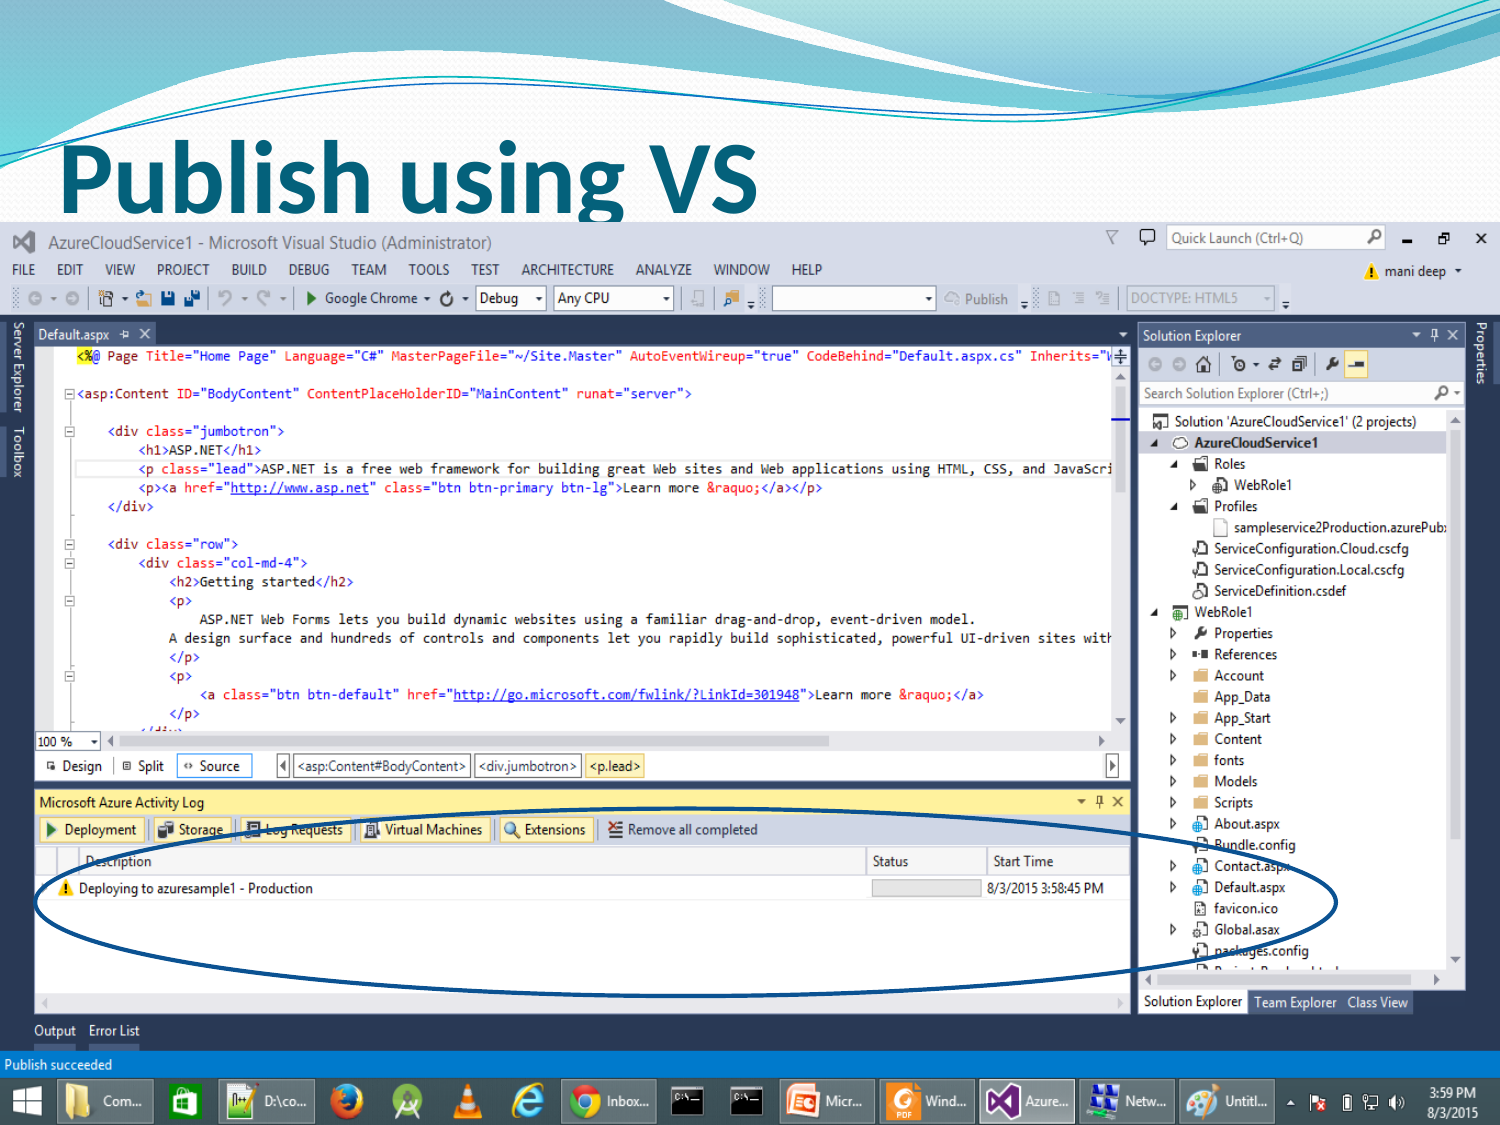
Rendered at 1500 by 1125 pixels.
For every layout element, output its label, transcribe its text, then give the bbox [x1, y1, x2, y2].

title Publish using VS [58, 46, 1409, 222]
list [0, 222, 1500, 1125]
